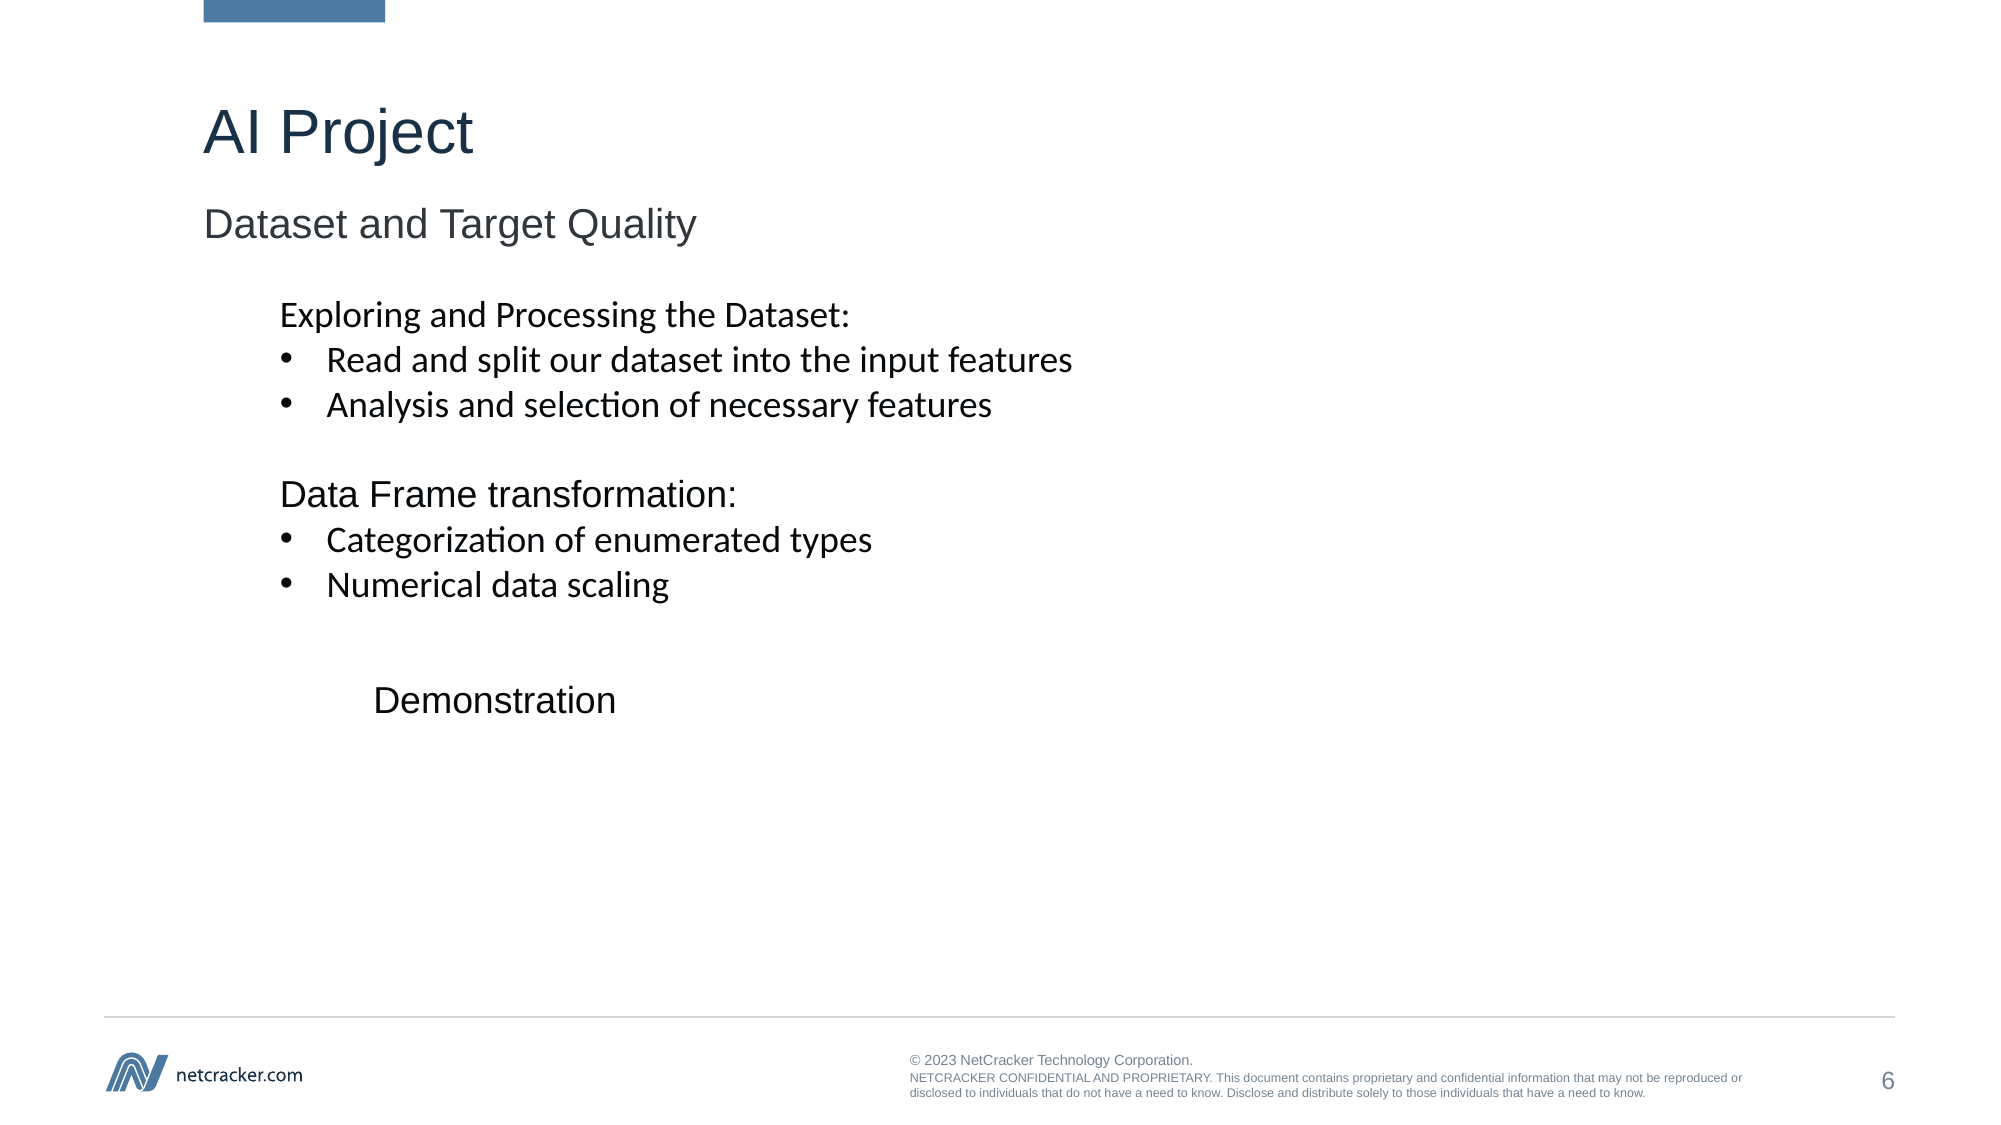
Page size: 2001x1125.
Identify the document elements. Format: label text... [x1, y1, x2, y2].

text_box Exploring and Processing the Dataset: Read and split our dataset into the input features Analysis and selection of necessary features Data Frame transformation: Categorization of enumerated types Numerical data scaling [265, 282, 1266, 612]
title AI Project [203, 97, 1796, 170]
list Dataset and Target Quality [203, 196, 1796, 253]
text_box Demonstration [358, 668, 632, 728]
